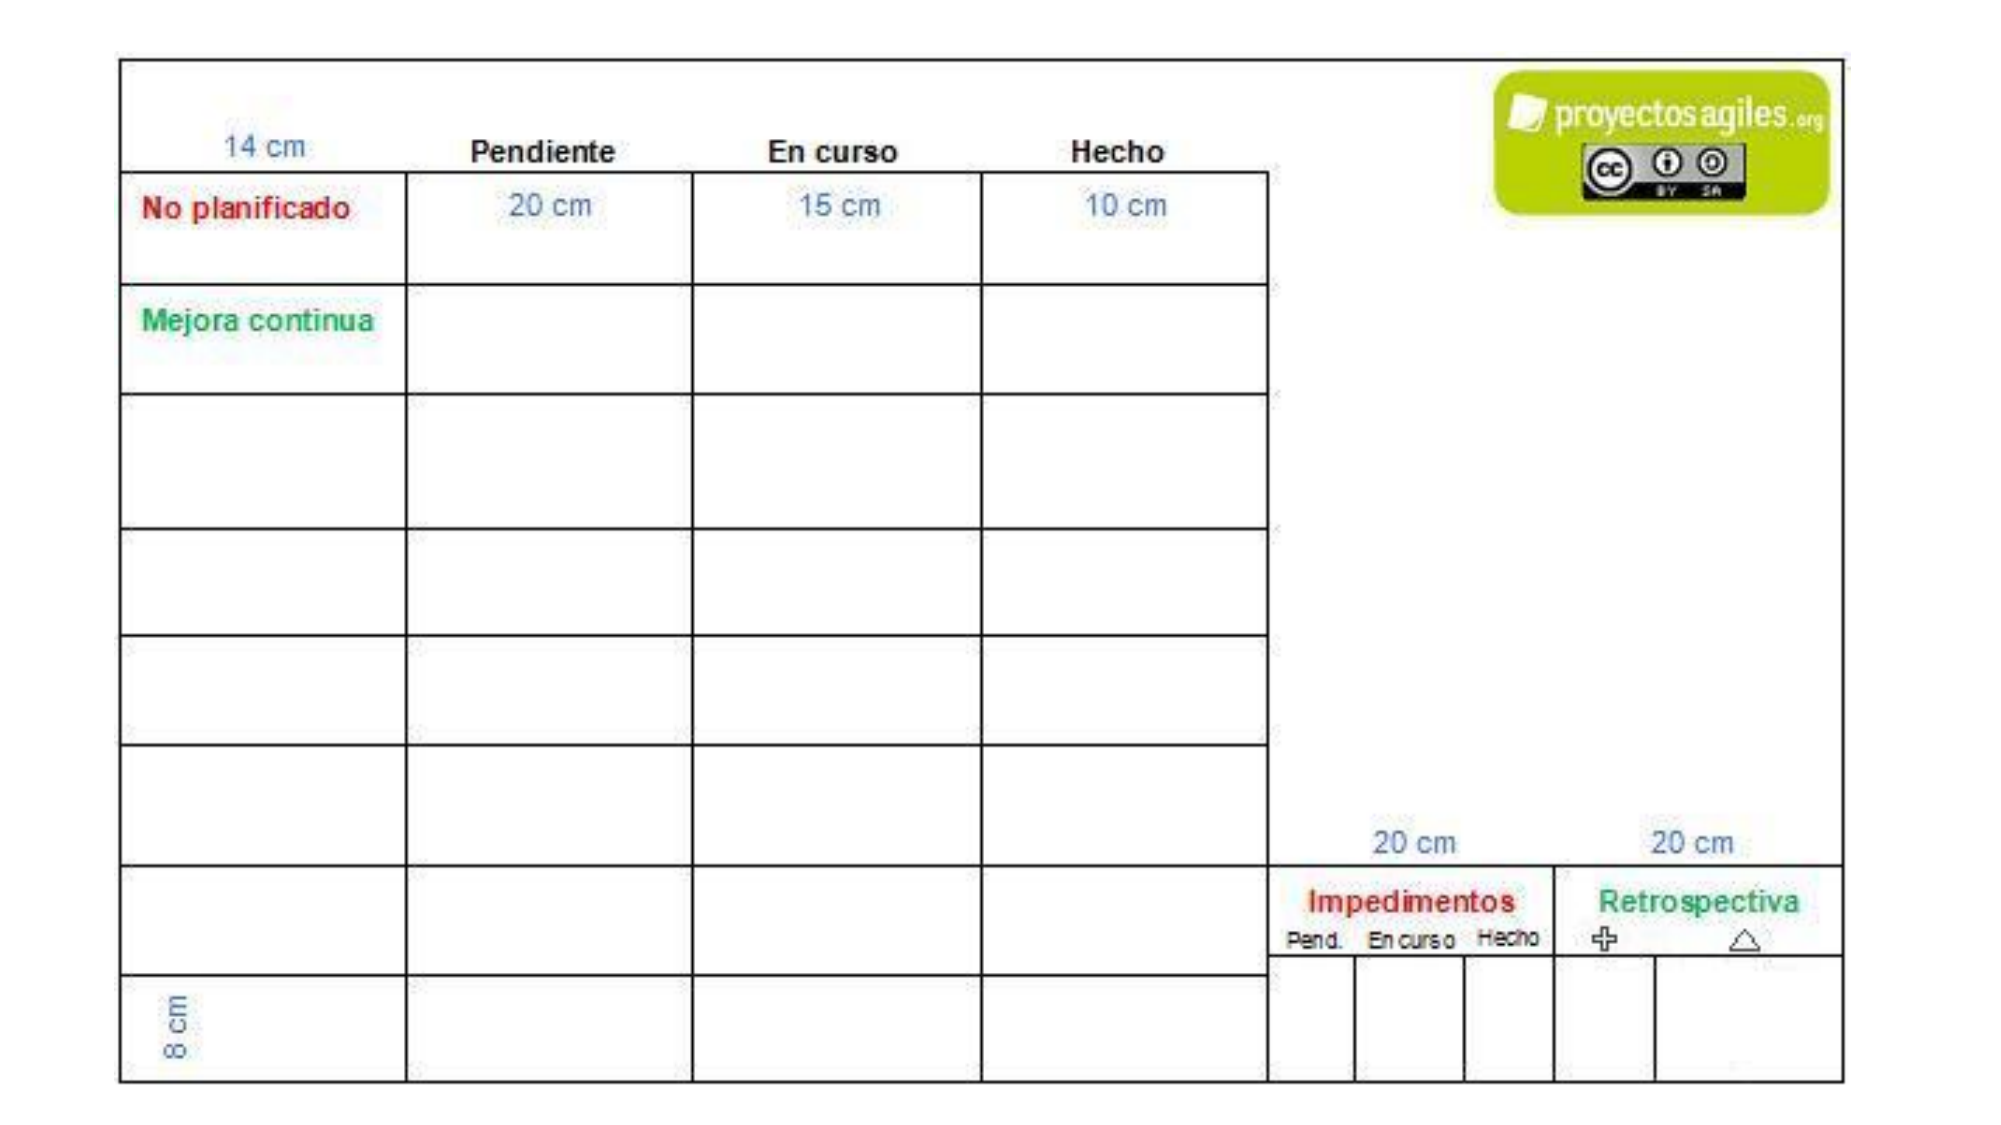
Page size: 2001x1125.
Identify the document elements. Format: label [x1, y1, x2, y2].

picture [114, 51, 1851, 1090]
